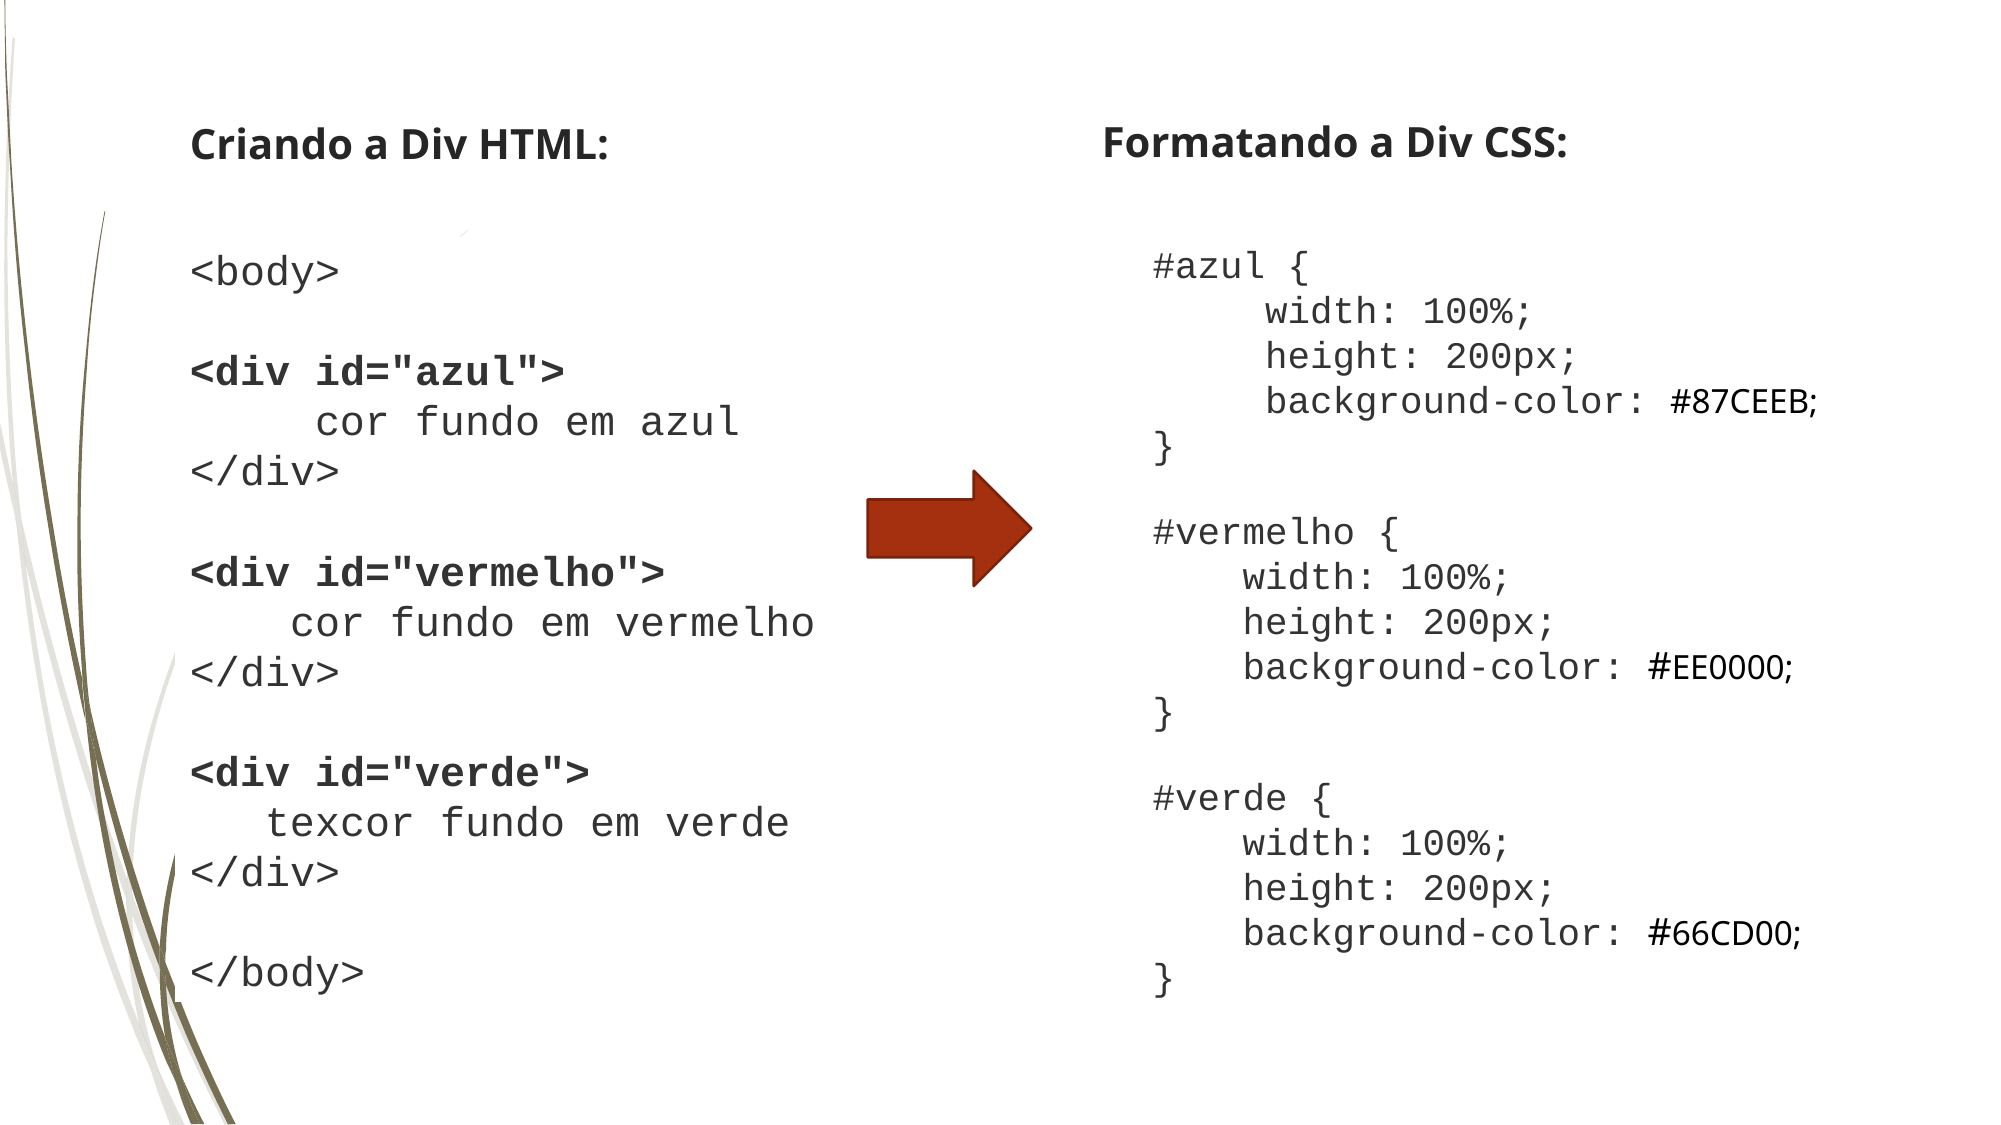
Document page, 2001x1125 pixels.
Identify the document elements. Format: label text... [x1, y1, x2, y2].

text_box Formatando a Div CSS: [1086, 108, 1680, 319]
title Criando a Div HTML: [175, 110, 768, 236]
text_box #azul { width: 100%; height: 200px; background-color: #87CEEB; } [1137, 233, 1845, 474]
text_box #verde { width: 100%; height: 200px; background-color: #66CD00; } [1137, 765, 1845, 1006]
text_box #vermelho { width: 100%; height: 200px; background-color: #EE0000; } [1137, 499, 1845, 740]
text_box <body> <div id="azul"> cor fundo em azul </div> <div id="vermelho"> cor fundo em vermelho </div> <div id="verde"> texcor fundo em verde </div> </body> [175, 236, 1064, 1002]
text_box [866, 469, 1033, 588]
